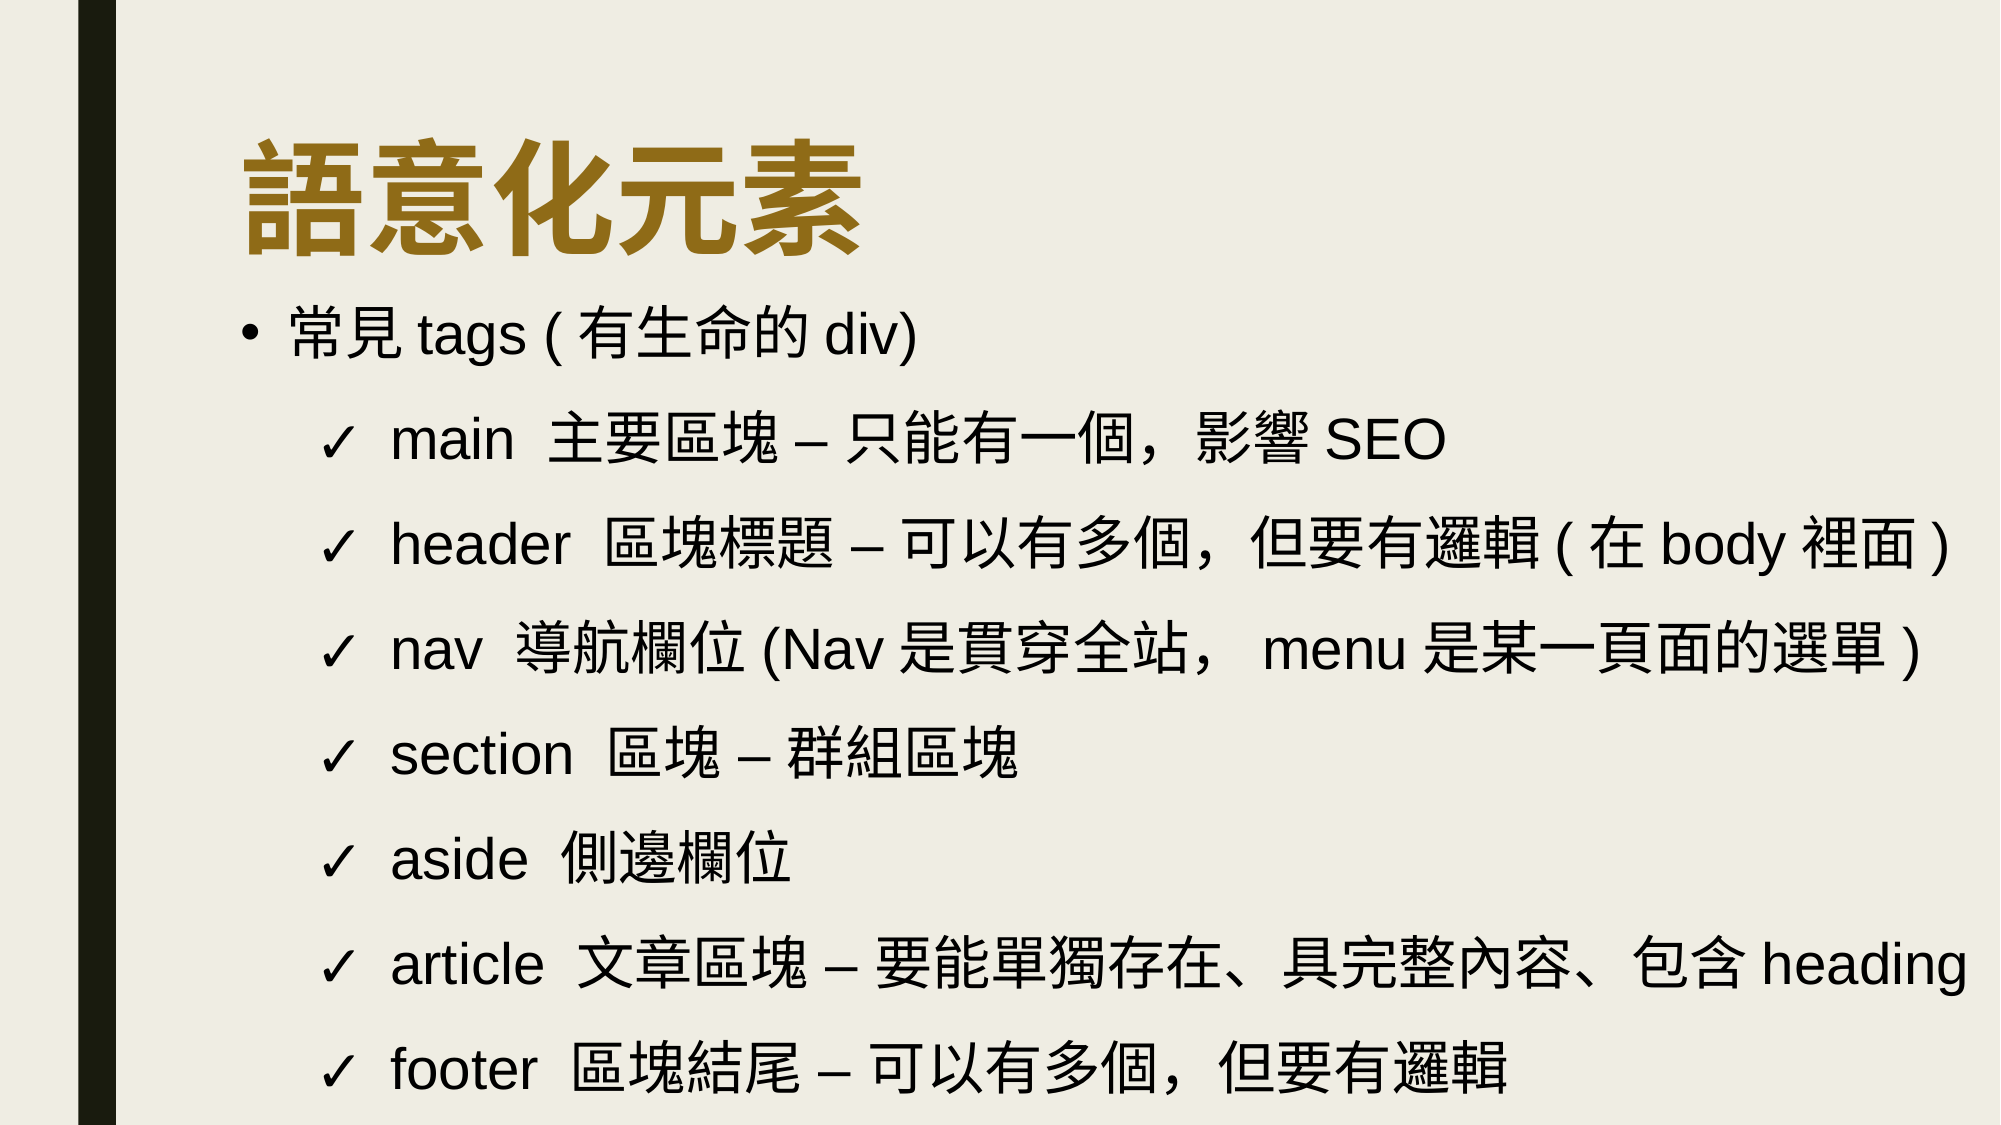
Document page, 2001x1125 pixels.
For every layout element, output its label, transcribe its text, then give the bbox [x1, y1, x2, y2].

text_box 語意化元素 [225, 113, 1620, 254]
text_box 常見tags (有生命的div) main 主要區塊 – 只能有一個，影響SEO header 區塊標題 – 可以有多個，但要有邏輯(在body裡面) nav 導航欄位(Nav是貫穿全站，menu是某一頁面的選單) section 區塊 – 群組區塊 aside 側邊欄位 article 文章區塊 – 要能單獨存在、具完整內容、包含heading footer 區塊結尾 – 可以有多個，但要有邏輯 [224, 254, 2000, 1118]
